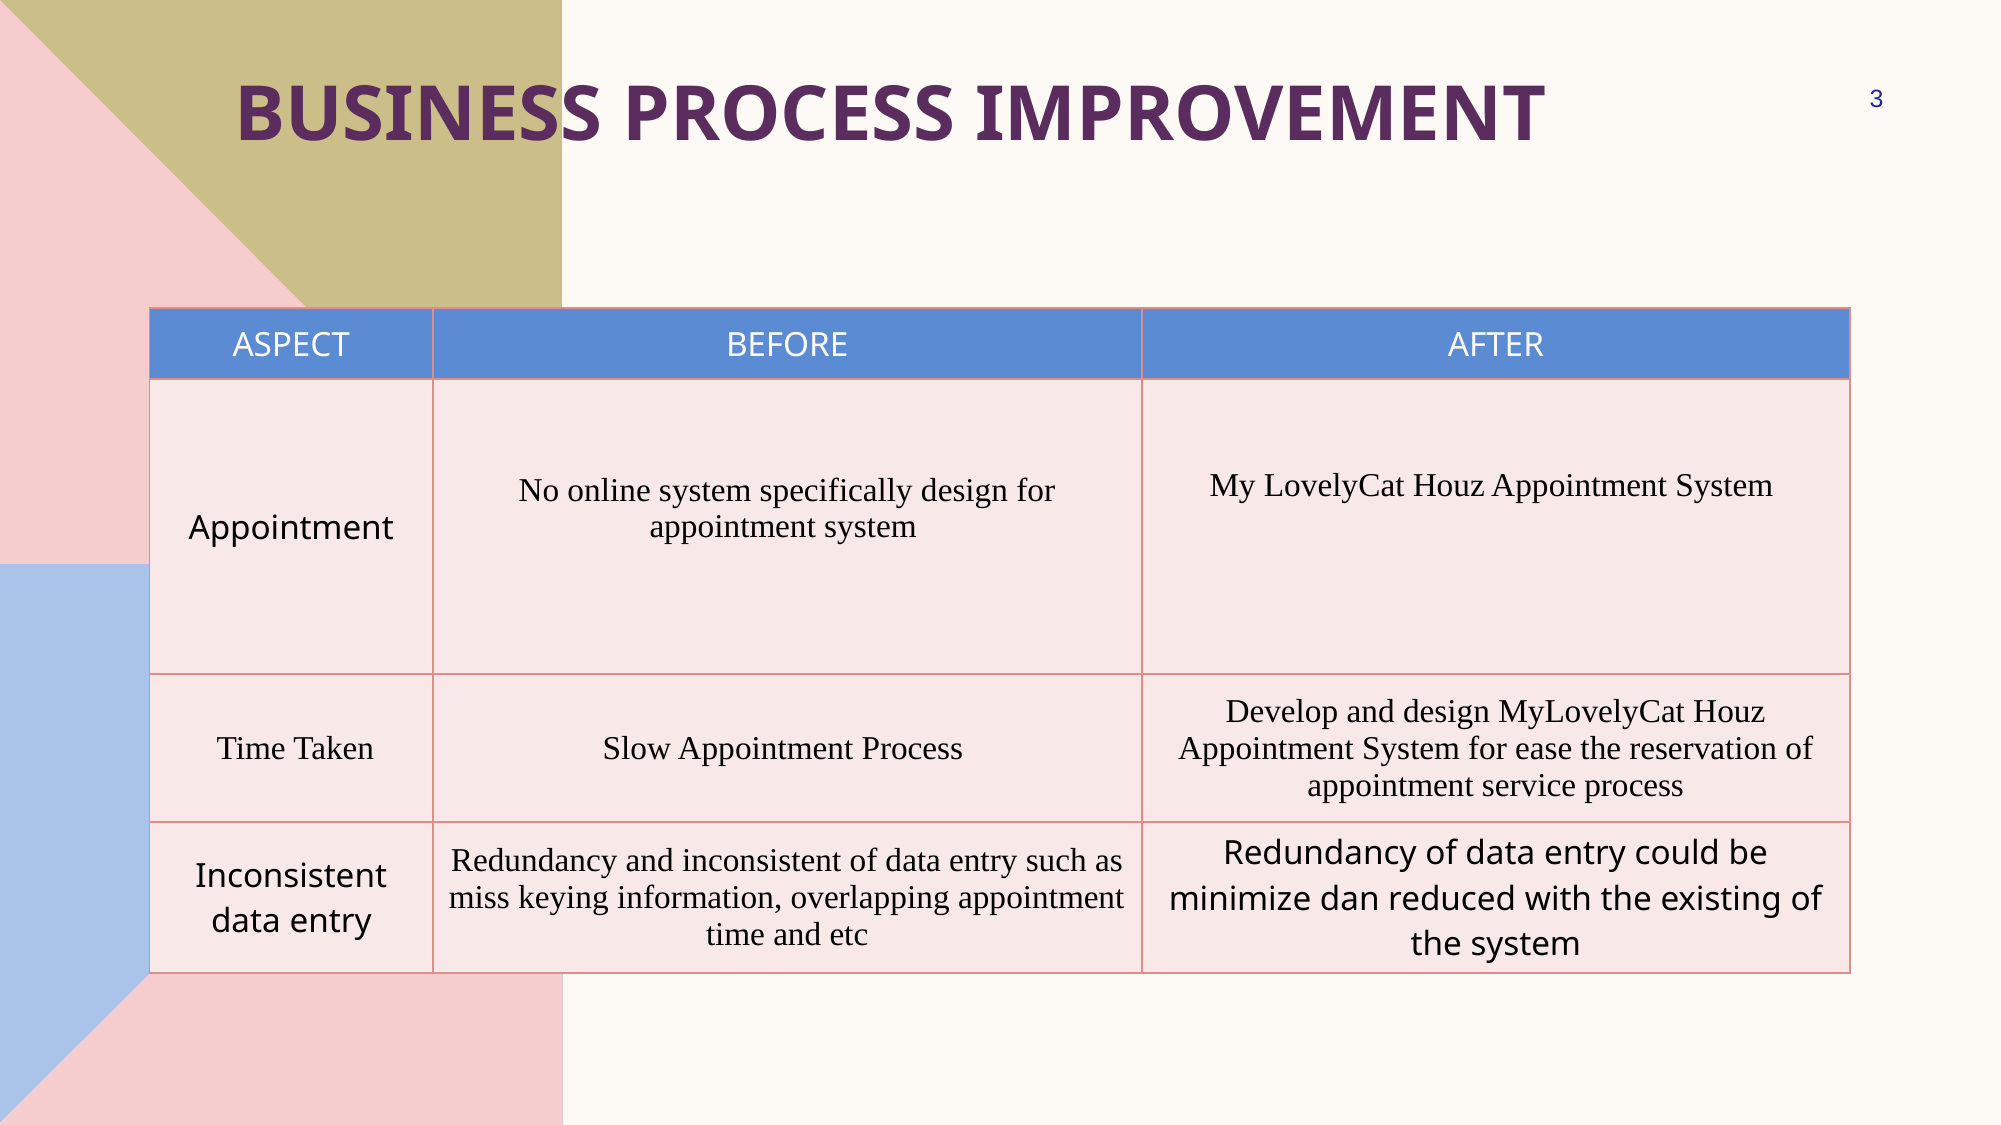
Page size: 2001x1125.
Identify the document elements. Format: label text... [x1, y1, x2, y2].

text_box BUSINESS PROCESS IMPROVEMENT [172, 70, 1610, 187]
table_cell Inconsistent data entry [150, 823, 432, 972]
table_cell Redundancy and inconsistent of data entry such as miss keying information, overlapping appointment time and etc [434, 823, 1141, 972]
table_cell Time Taken [150, 675, 432, 821]
table_cell Redundancy of data entry could be minimize dan reduced with the existing of the system [1143, 823, 1849, 972]
table_header BEFORE [434, 309, 1141, 378]
table_cell Develop and design MyLovelyCat Houz Appointment System for ease the reservation of appointment service process [1143, 675, 1849, 821]
table_cell Slow Appointment Process [434, 675, 1141, 821]
slide_number 3 [1795, 75, 1958, 120]
table_cell No online system specifically design for appointment system [434, 380, 1141, 673]
table_cell Appointment [150, 380, 432, 673]
table_header ASPECT [150, 309, 432, 378]
table_cell My LovelyCat Houz Appointment System [1143, 380, 1849, 673]
table_header AFTER [1143, 309, 1849, 378]
